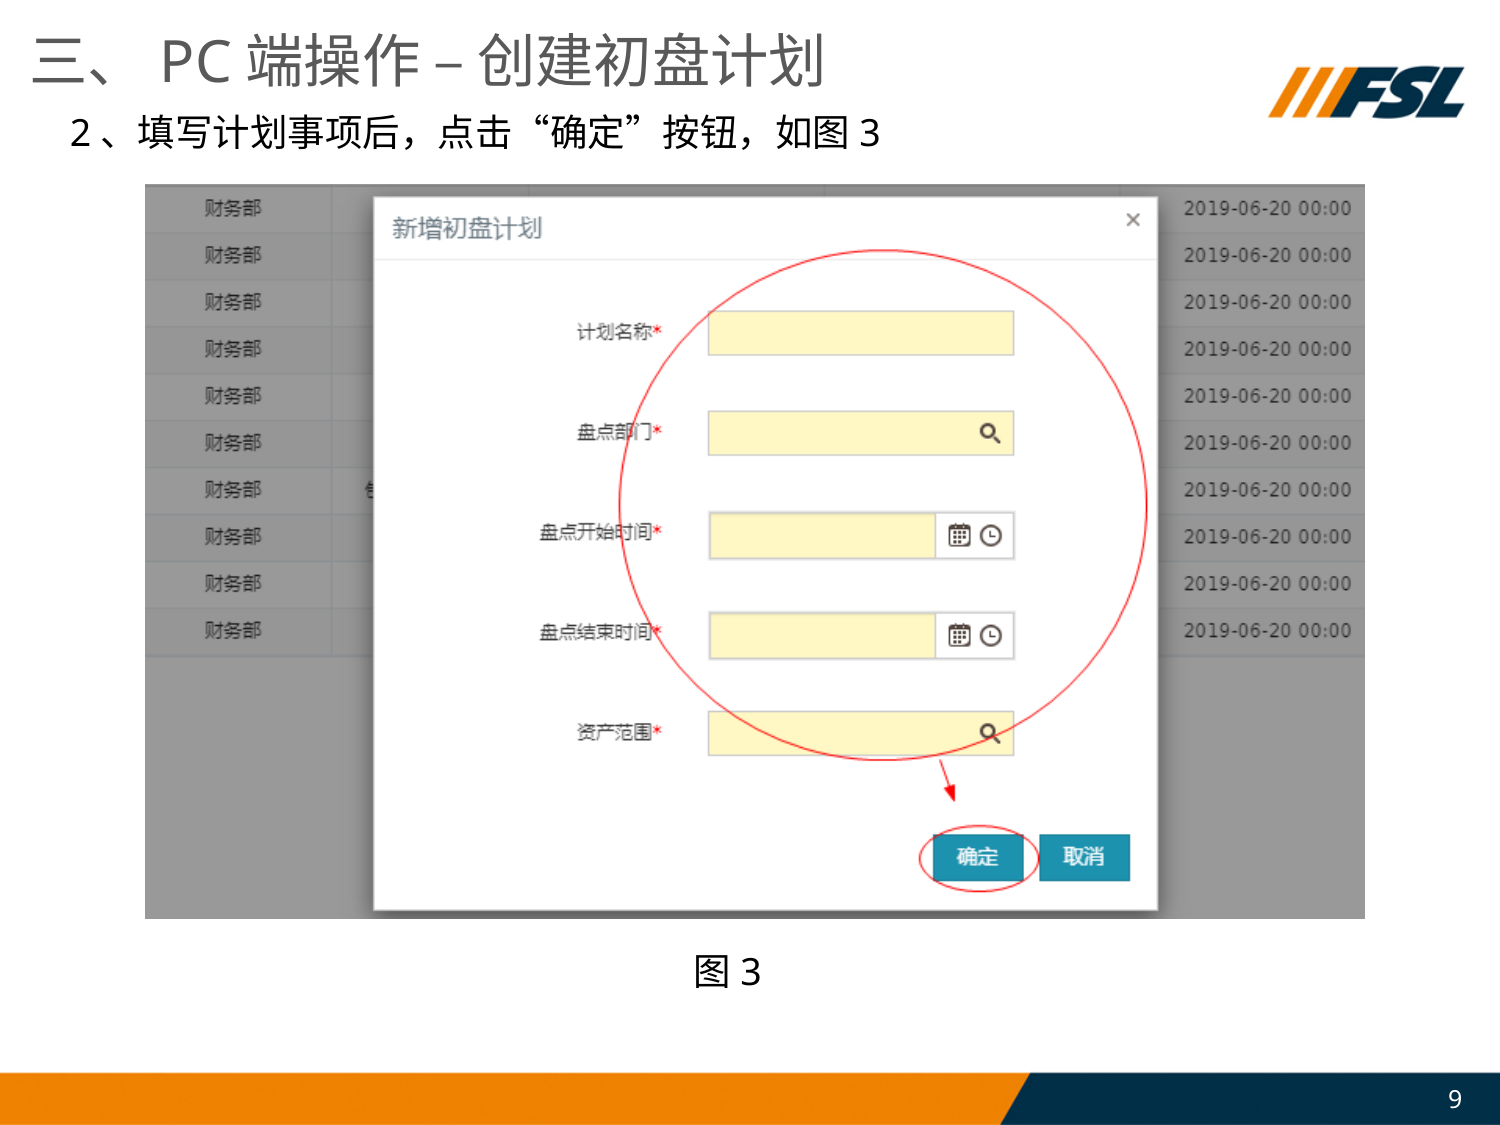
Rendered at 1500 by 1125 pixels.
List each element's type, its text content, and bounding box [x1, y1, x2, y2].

text_box 图3 [679, 940, 796, 1001]
picture [0, 0, 1500, 1125]
text_box 三、PC端操作 – 创建初盘计划 [14, 17, 842, 102]
slide_number 9 [1381, 1074, 1478, 1125]
text_box 2、填写计划事项后，点击“确定”按钮，如图3 [55, 101, 896, 162]
